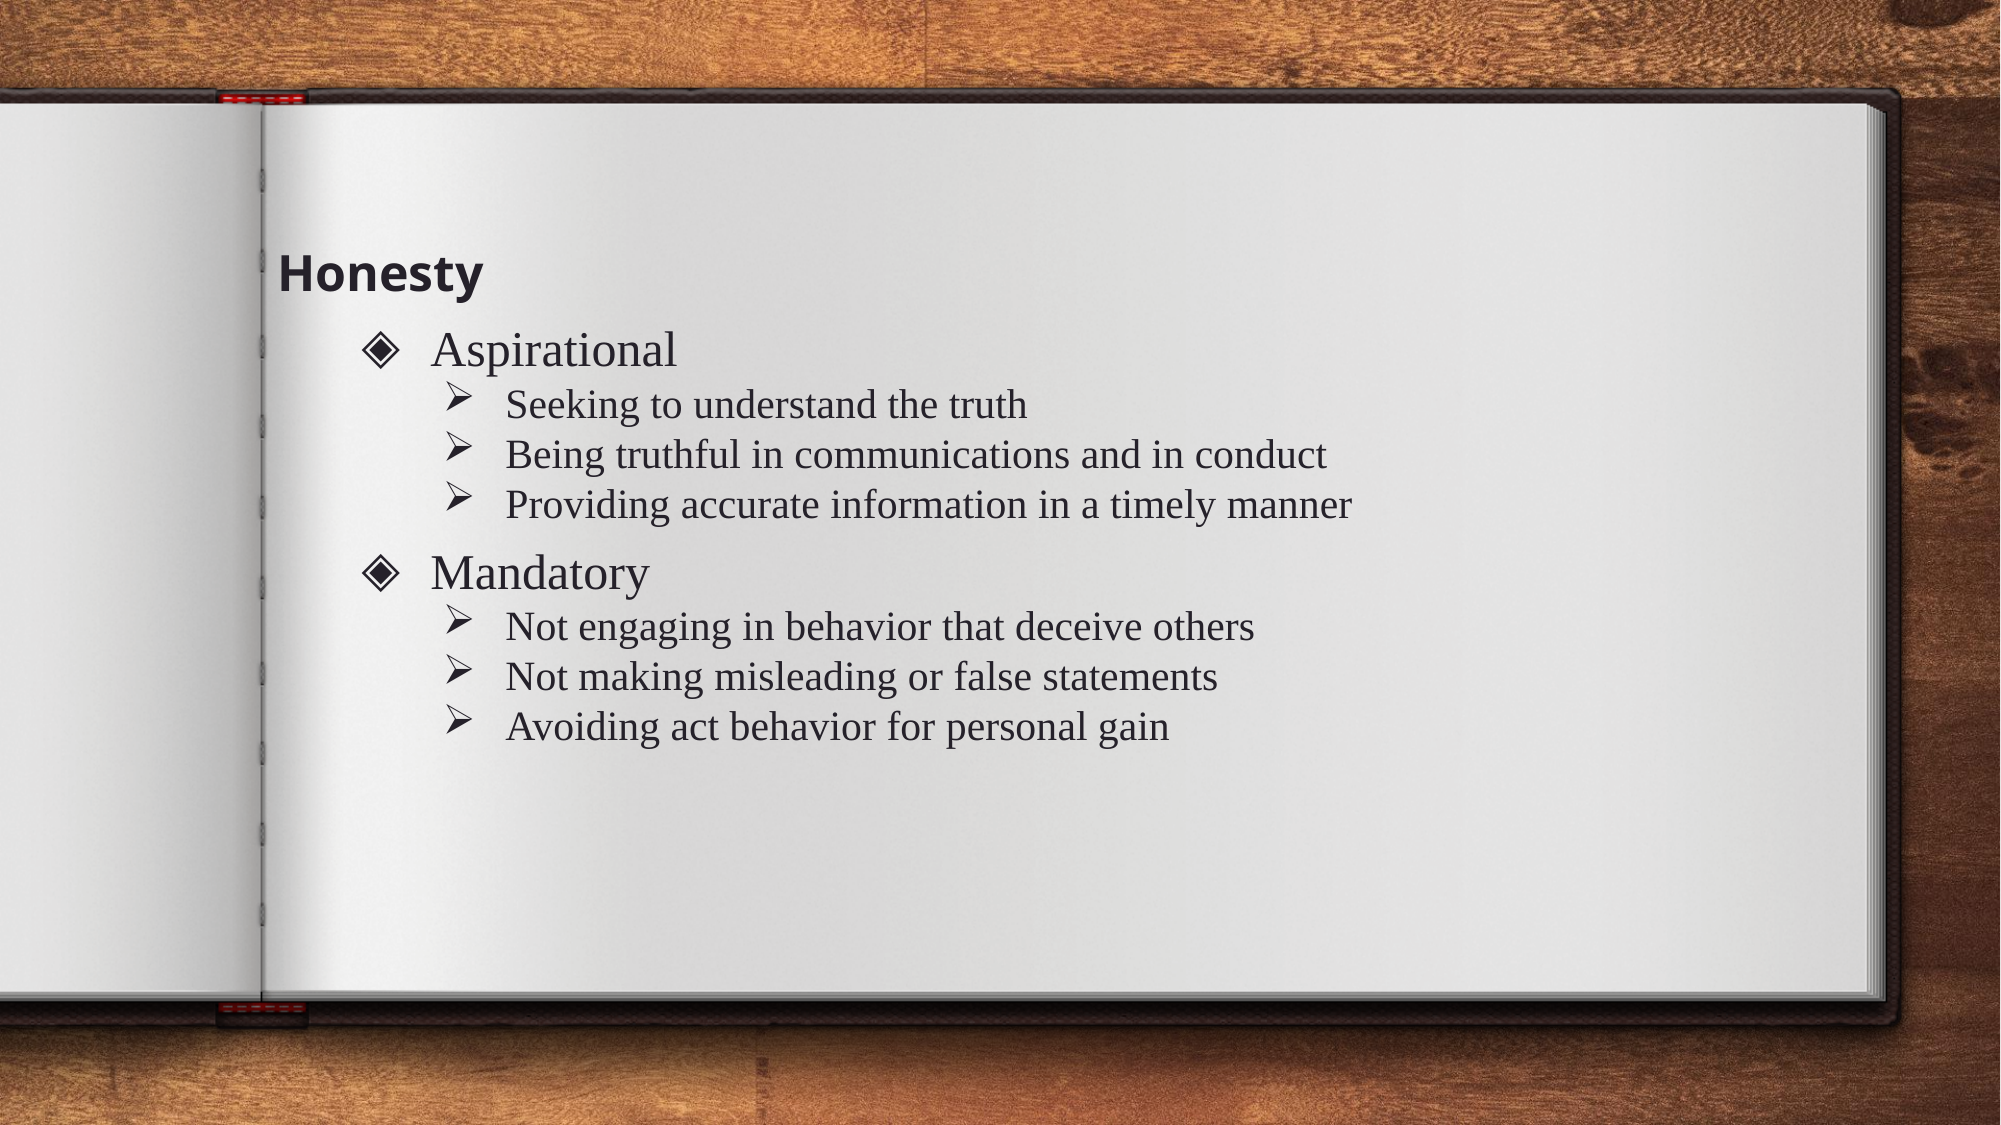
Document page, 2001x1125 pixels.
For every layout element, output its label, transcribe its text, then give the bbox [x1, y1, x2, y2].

title Honesty [112, 125, 1888, 317]
picture [0, 0, 2001, 1125]
list Aspirational Seeking to understand the truth Being truthful in communications and in conduct Providing accurate information in a timely manner Mandatory Not engaging in behavior that deceive others Not making misleading or false statements Avoiding act behavior for personal gain [340, 301, 1788, 967]
